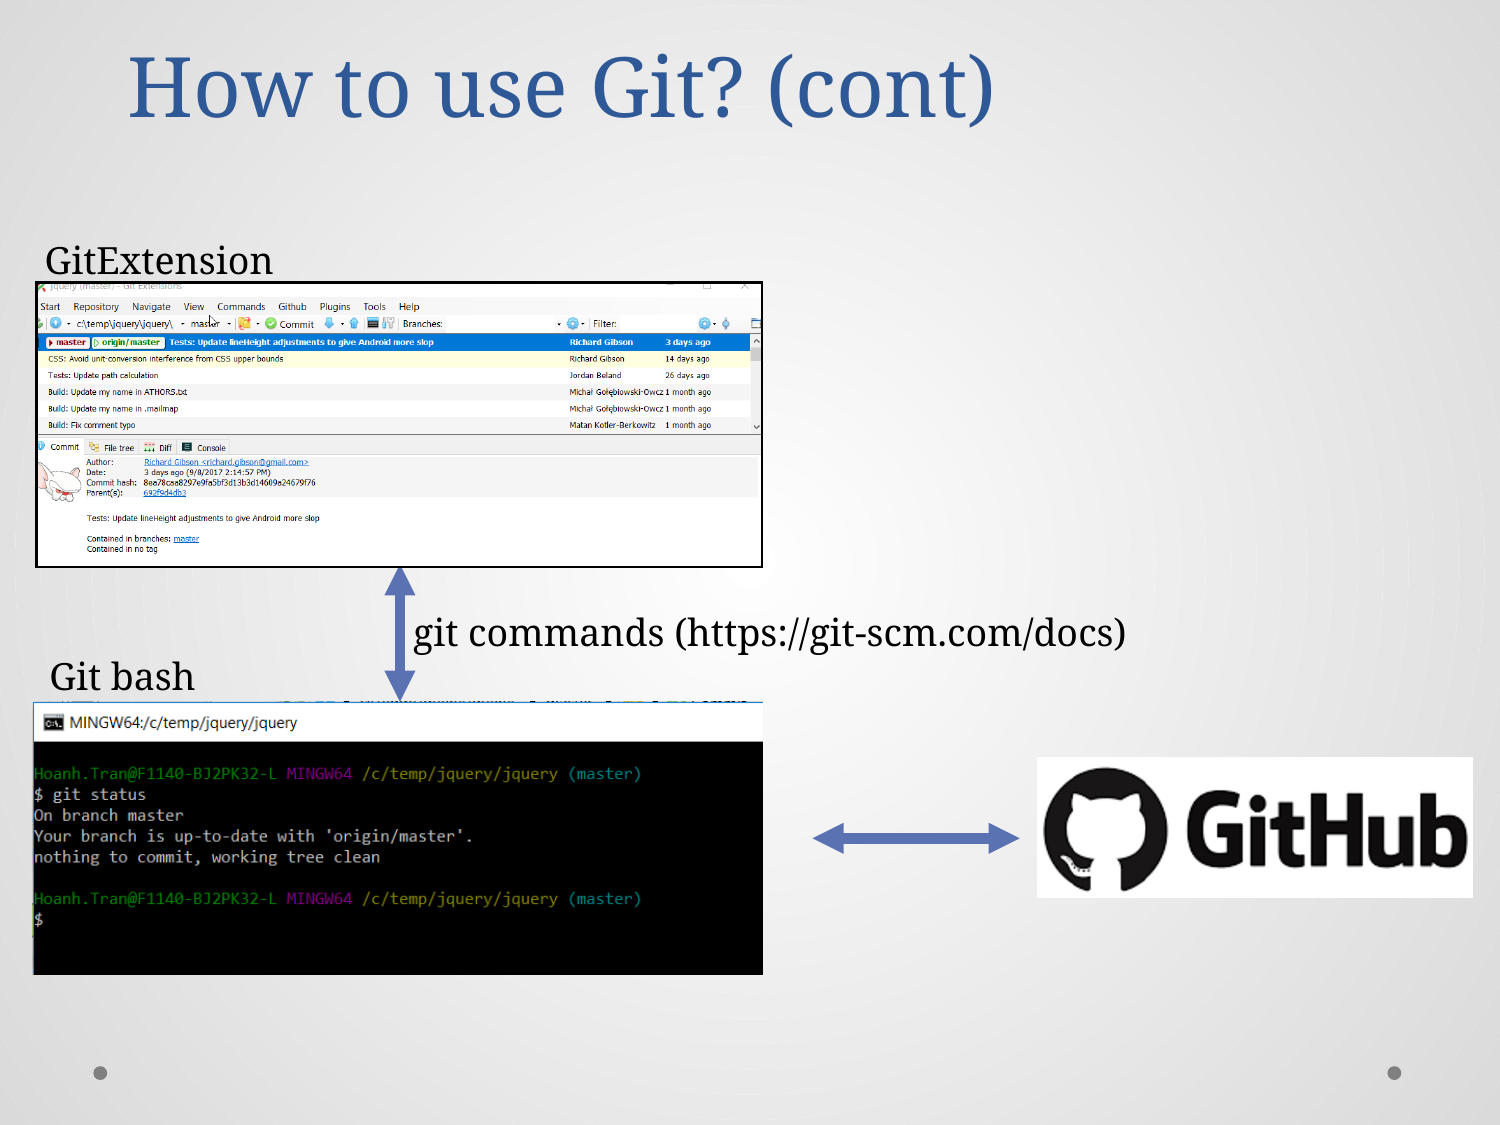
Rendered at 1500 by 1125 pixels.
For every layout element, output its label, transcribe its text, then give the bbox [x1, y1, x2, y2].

text_box How to use Git? (cont) [112, 29, 1388, 142]
picture [31, 701, 763, 976]
picture [35, 280, 763, 568]
picture [1037, 757, 1473, 898]
text_box Git bash [34, 646, 211, 700]
text_box git commands (https://git-scm.com/docs) [404, 601, 1143, 707]
text_box GitExtension [29, 229, 289, 290]
